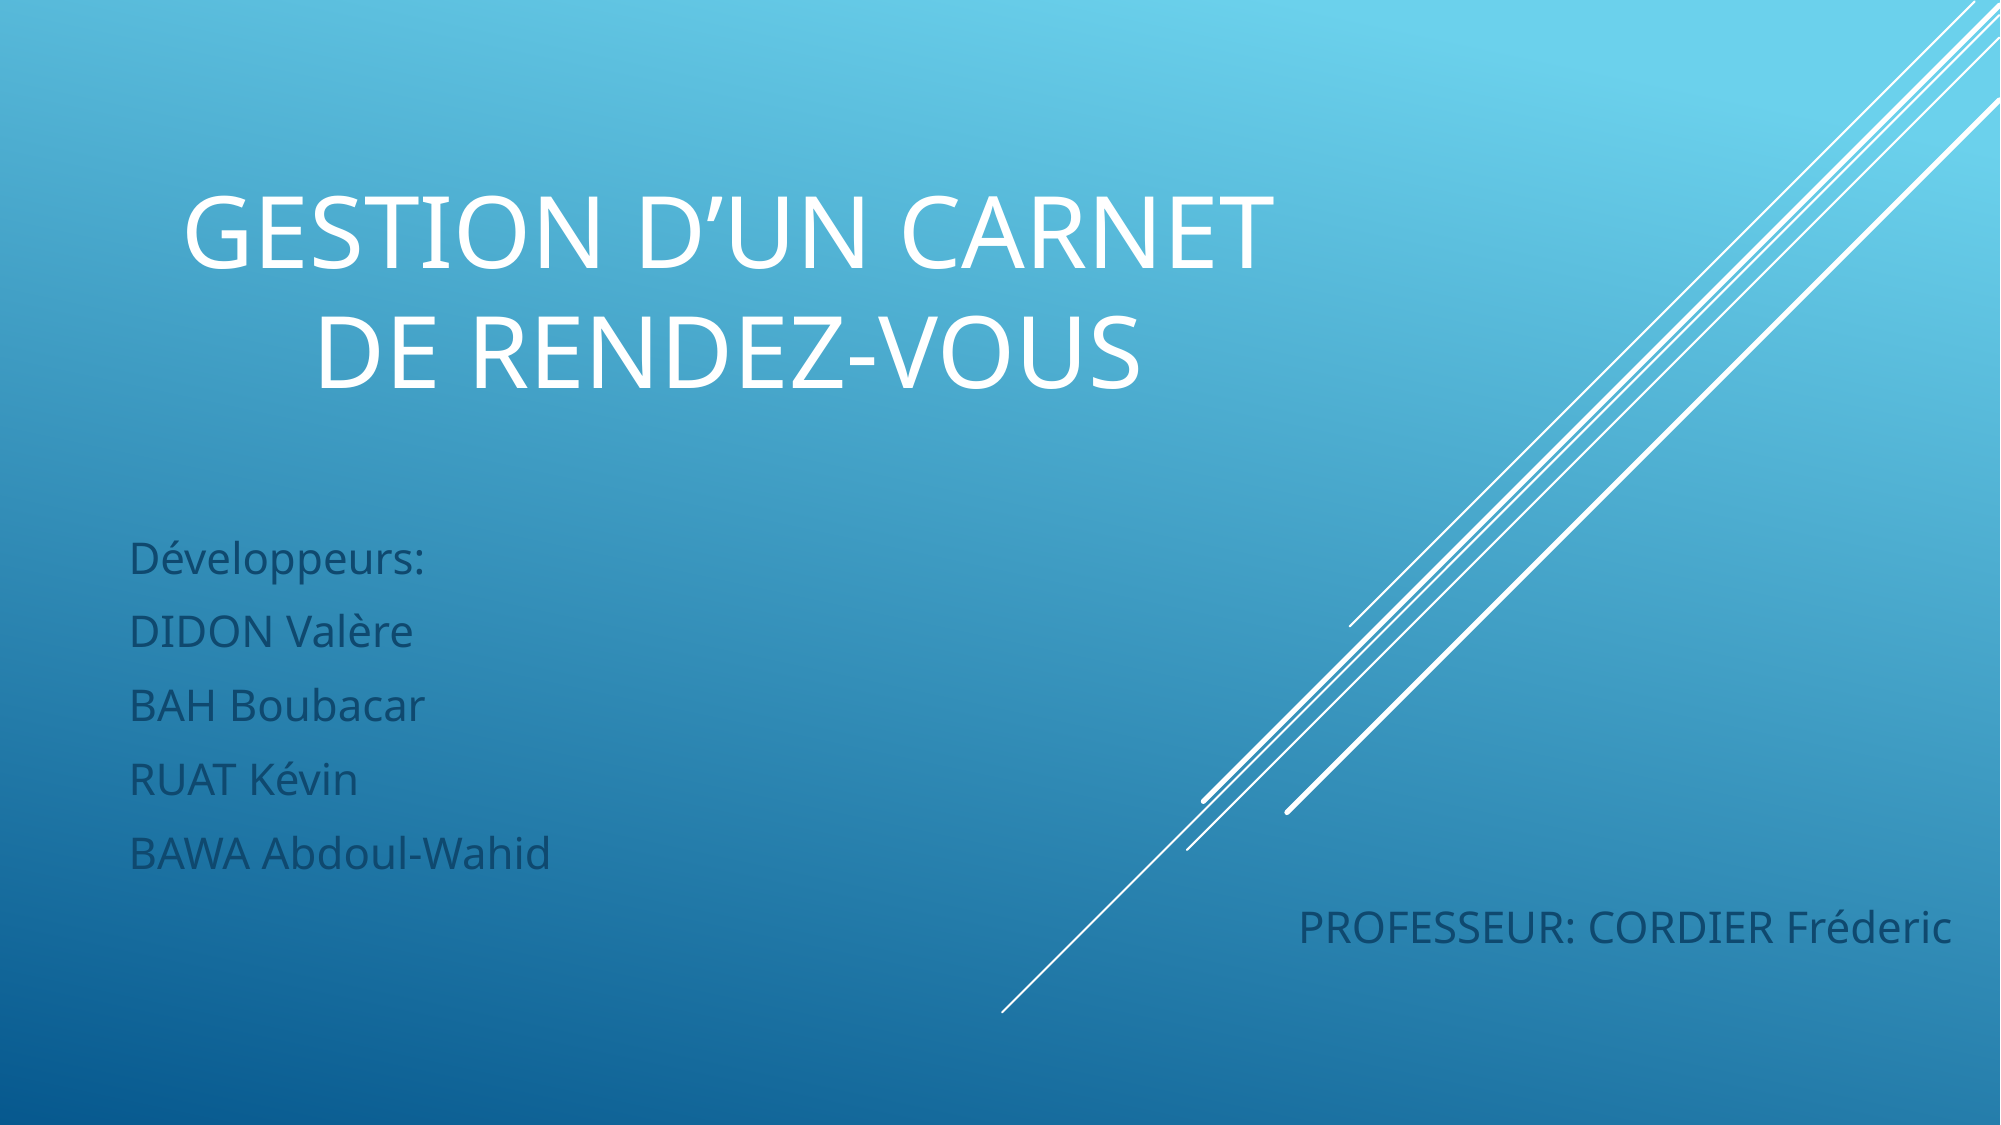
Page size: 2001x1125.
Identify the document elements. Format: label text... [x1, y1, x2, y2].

title gestion d’un carnet de rendez-vous [85, 136, 1398, 417]
subtitle Développeurs: DIDON Valère BAH Boubacar RUAT Kévin BAWA Abdoul-Wahid PROFESSEUR: CORDIER Fréderic [113, 522, 1968, 1049]
